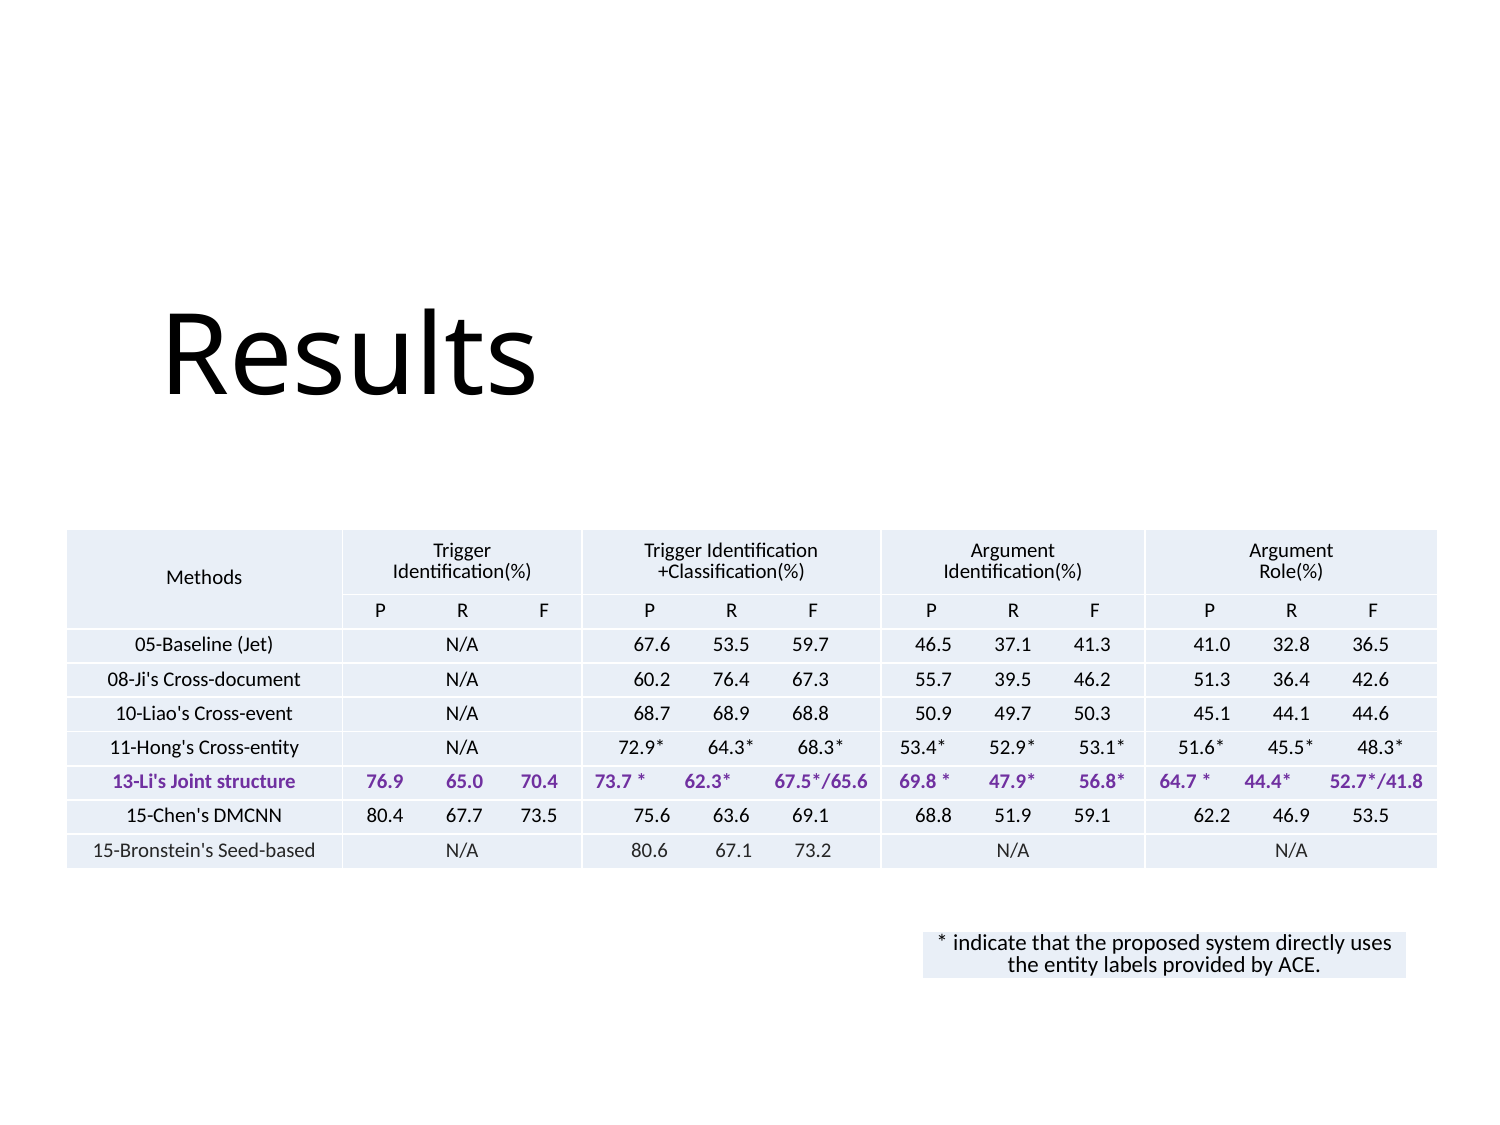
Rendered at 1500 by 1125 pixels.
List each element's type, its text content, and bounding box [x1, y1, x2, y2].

table_cell 64.7 * 44.4* 52.7*/41.8 [1146, 767, 1437, 799]
table_cell 62.2 46.9 53.5 [1146, 801, 1437, 833]
table_cell N/A [1146, 835, 1437, 868]
table_cell 10-Liao's Cross-event [67, 698, 342, 731]
table_cell 76.9 65.0 70.4 [343, 767, 581, 799]
table_cell 73.7 * 62.3* 67.5*/65.6 [583, 767, 880, 799]
table_cell 68.8 51.9 59.1 [882, 801, 1144, 833]
table_cell 08-Ji's Cross-document [67, 664, 342, 696]
table_cell 41.0 32.8 36.5 [1146, 630, 1437, 662]
table_cell 75.6 63.6 69.1 [583, 801, 880, 833]
table_cell 51.6* 45.5* 48.3* [1146, 732, 1437, 765]
table_cell 68.7 68.9 68.8 [583, 698, 880, 731]
table_cell 11-Hong's Cross-entity [67, 732, 342, 765]
table_cell P R F [882, 595, 1144, 628]
table_cell 80.4 67.7 73.5 [343, 801, 581, 833]
table_cell 69.8 * 47.9* 56.8* [882, 767, 1144, 799]
table_cell P R F [583, 595, 880, 628]
table_cell N/A [343, 664, 581, 696]
table_header Trigger Identification(%) [343, 530, 581, 594]
table_cell P R F [343, 595, 581, 628]
table_cell 72.9* 64.3* 68.3* [583, 732, 880, 765]
table_cell N/A [343, 835, 581, 868]
table_cell 53.4* 52.9* 53.1* [882, 732, 1144, 765]
table_cell N/A [343, 732, 581, 765]
table_header Argument Identification(%) [882, 530, 1144, 594]
title Results [144, 249, 1438, 467]
table_cell N/A [343, 630, 581, 662]
table_header Methods [67, 530, 342, 628]
table_cell 05-Baseline (Jet) [67, 630, 342, 662]
table_cell P R F [1146, 595, 1437, 628]
table_cell 51.3 36.4 42.6 [1146, 664, 1437, 696]
table_cell 80.6 67.1 73.2 [583, 835, 880, 868]
table_cell 15-Chen's DMCNN [67, 801, 342, 833]
table_cell 45.1 44.1 44.6 [1146, 698, 1437, 731]
table_header Argument Role(%) [1146, 530, 1437, 594]
table_header Trigger Identification +Classification(%) [583, 530, 880, 594]
table_cell N/A [882, 835, 1144, 868]
table_cell 67.6 53.5 59.7 [583, 630, 880, 662]
table_cell 46.5 37.1 41.3 [882, 630, 1144, 662]
table_header * indicate that the proposed system directly uses the entity labels provided by ACE. [923, 932, 1406, 978]
table_cell 50.9 49.7 50.3 [882, 698, 1144, 731]
table_cell 55.7 39.5 46.2 [882, 664, 1144, 696]
table_cell N/A [343, 698, 581, 731]
table_cell 13-Li's Joint structure [67, 767, 342, 799]
table_cell 15-Bronstein's Seed-based [67, 835, 342, 868]
table_cell 60.2 76.4 67.3 [583, 664, 880, 696]
